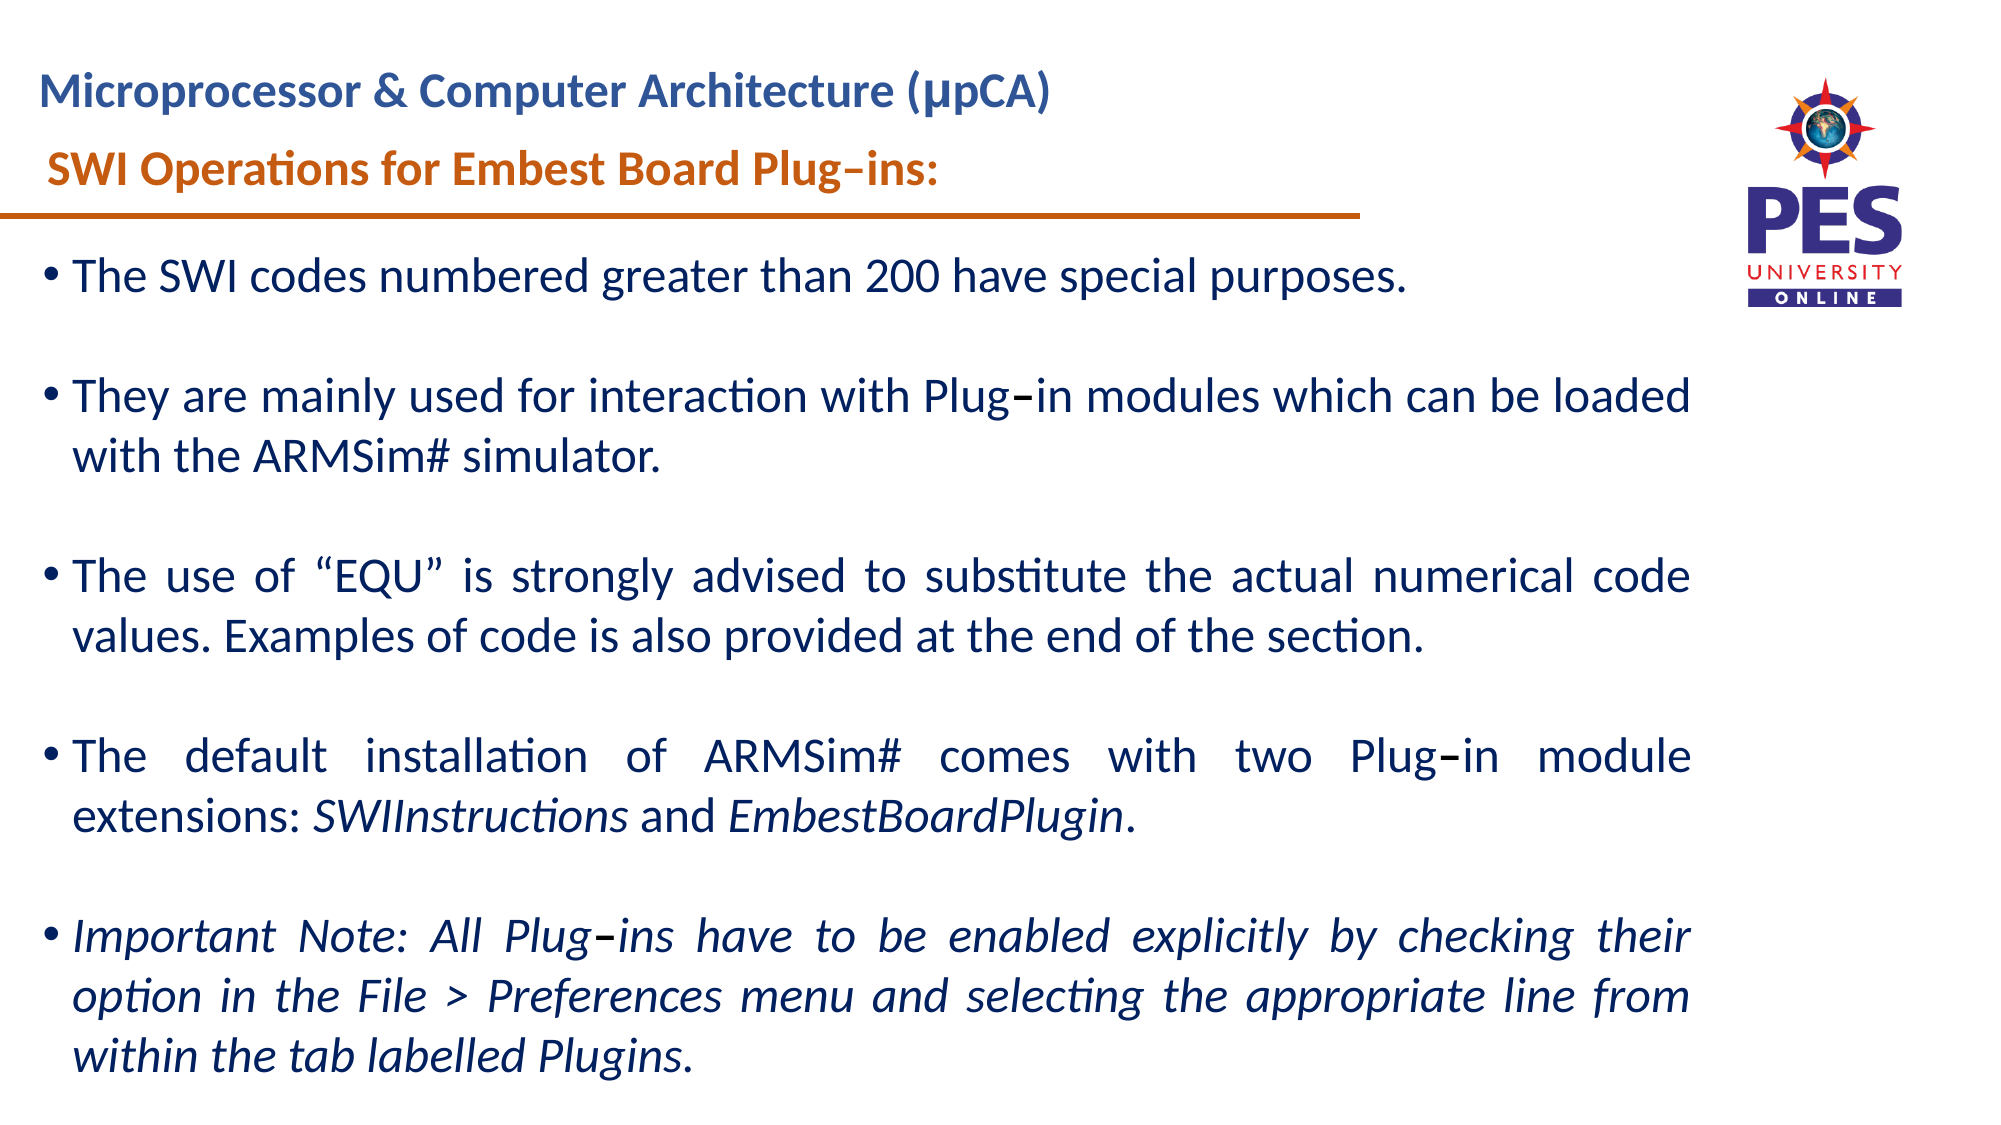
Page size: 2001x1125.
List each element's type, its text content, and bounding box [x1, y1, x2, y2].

text_box The SWI codes numbered greater than 200 have special purposes. They are mainly used for interaction with Plug–in modules which can be loaded with the ARMSim# simulator. The use of “EQU” is strongly advised to substitute the actual numerical code values. Examples of code is also provided at the end of the section. The default installation of ARMSim# comes with two Plug–in module extensions: SWIInstructions and EmbestBoardPlugin. Important Note: All Plug–ins have to be enabled explicitly by checking their option in the File > Preferences menu and selecting the appropriate line from within the tab labelled Plugins. [27, 235, 1707, 1091]
text_box SWI Operations for Embest Board Plug–ins: [32, 128, 955, 203]
picture [1748, 77, 1902, 307]
text_box [60, 137, 1374, 214]
